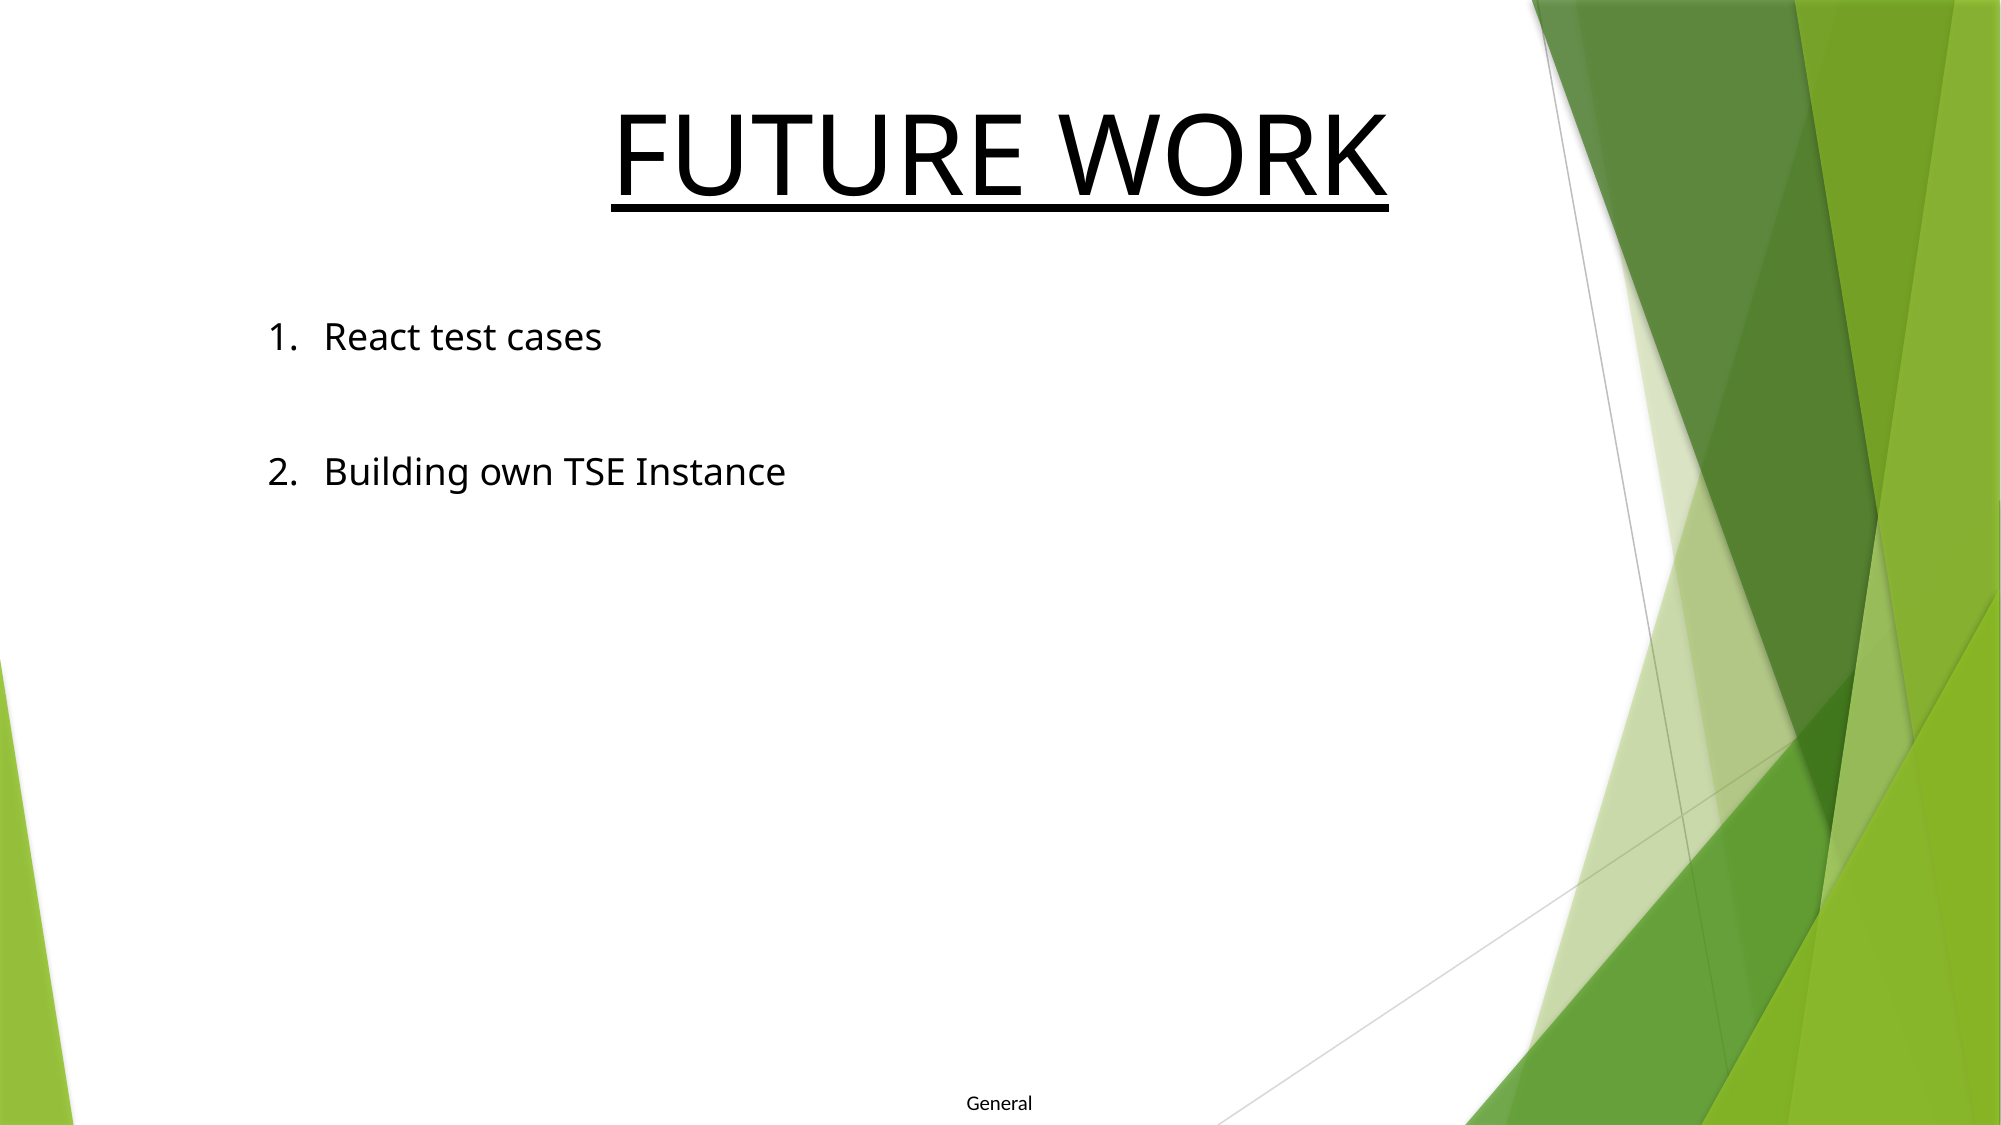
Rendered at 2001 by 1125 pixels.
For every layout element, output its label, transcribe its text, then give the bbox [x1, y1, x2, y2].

text_box FUTURE WORK [595, 75, 1405, 226]
text_box React test cases Building own TSE Instance [252, 305, 1613, 590]
